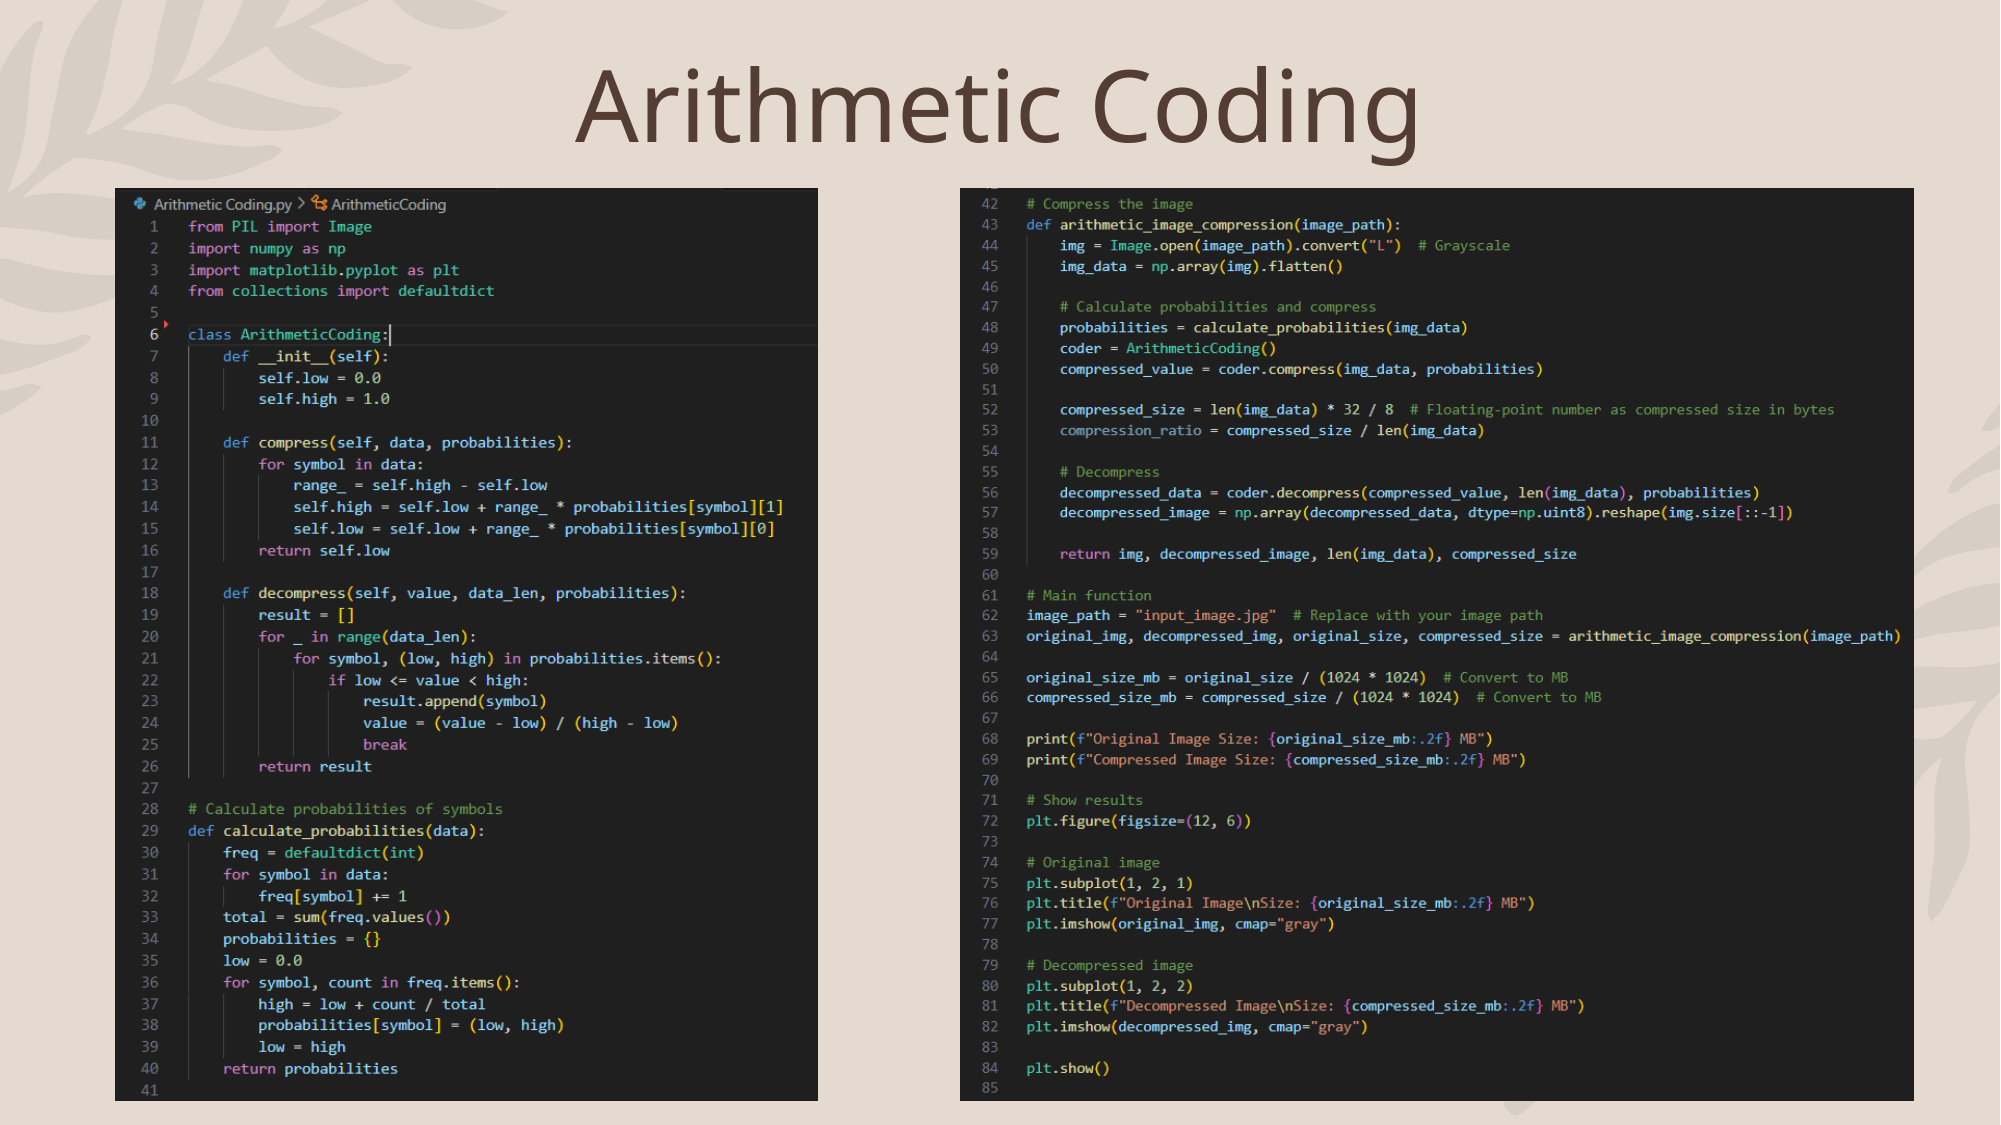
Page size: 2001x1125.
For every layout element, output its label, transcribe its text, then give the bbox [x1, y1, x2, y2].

picture [115, 187, 818, 1101]
text_box Arithmetic Coding [446, 0, 1554, 172]
picture [960, 187, 1914, 1101]
